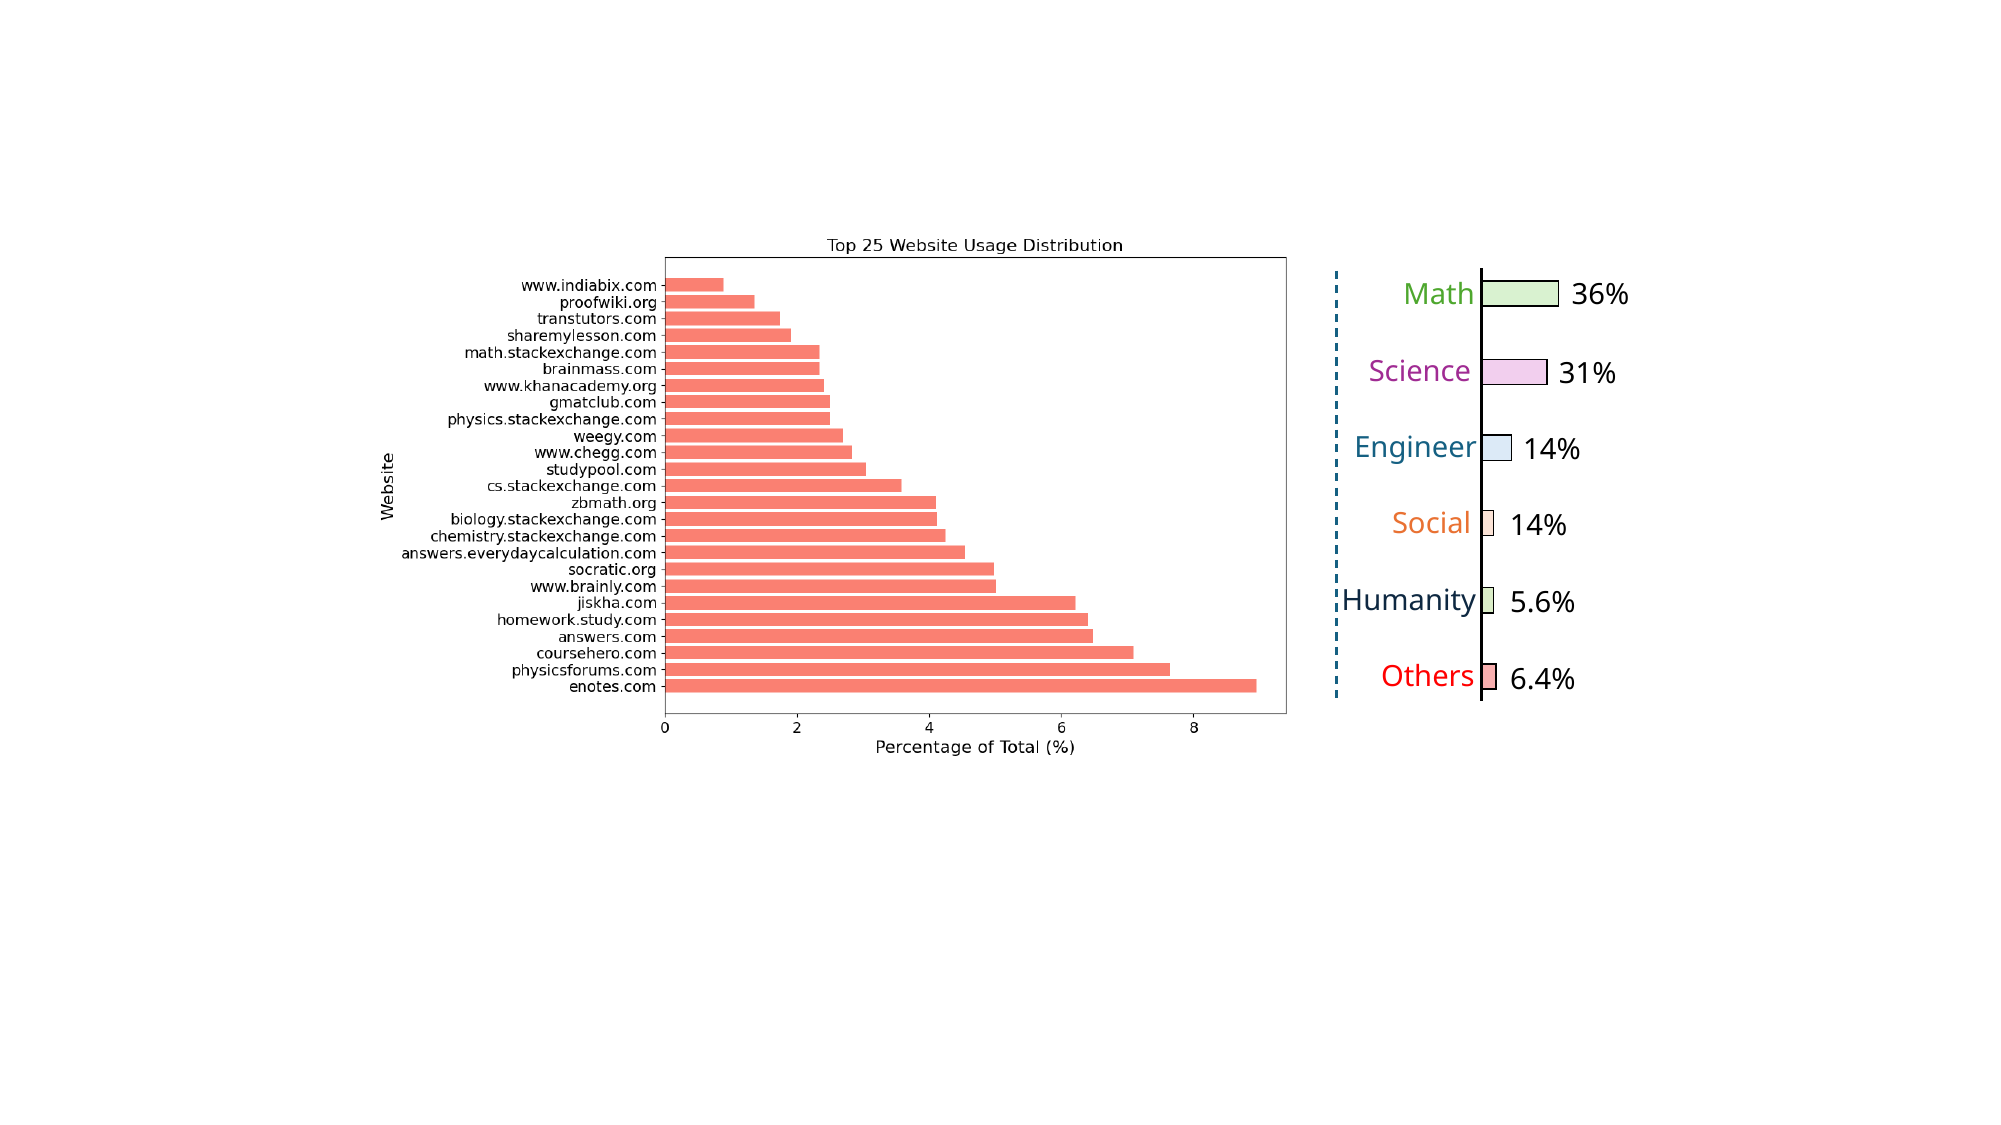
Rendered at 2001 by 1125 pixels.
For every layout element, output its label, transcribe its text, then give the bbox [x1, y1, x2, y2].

picture [368, 226, 1297, 769]
text_box Math [1388, 268, 1480, 318]
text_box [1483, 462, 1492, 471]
text_box Science [1354, 344, 1480, 395]
text_box 14% [1494, 499, 1583, 549]
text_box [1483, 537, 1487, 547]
text_box Humanity [1338, 573, 1480, 624]
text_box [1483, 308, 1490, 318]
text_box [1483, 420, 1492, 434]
text_box Engineer [1339, 420, 1480, 471]
text_box 6.4% [1495, 652, 1591, 703]
text_box Social [1377, 497, 1480, 547]
text_box [1483, 358, 1544, 386]
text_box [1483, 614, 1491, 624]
text_box Humanity [1326, 573, 1335, 624]
text_box [1483, 509, 1494, 537]
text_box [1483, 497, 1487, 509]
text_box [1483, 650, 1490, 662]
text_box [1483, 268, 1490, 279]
text_box Others [1366, 650, 1480, 700]
text_box 5.6% [1495, 575, 1591, 626]
text_box 36% [1556, 268, 1645, 318]
text_box [1483, 279, 1556, 308]
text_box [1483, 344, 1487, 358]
text_box [1483, 662, 1495, 691]
text_box 31% [1544, 346, 1632, 397]
text_box [1483, 434, 1508, 462]
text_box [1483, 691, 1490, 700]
text_box [1483, 586, 1495, 614]
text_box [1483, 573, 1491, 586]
text_box 14% [1508, 422, 1596, 473]
